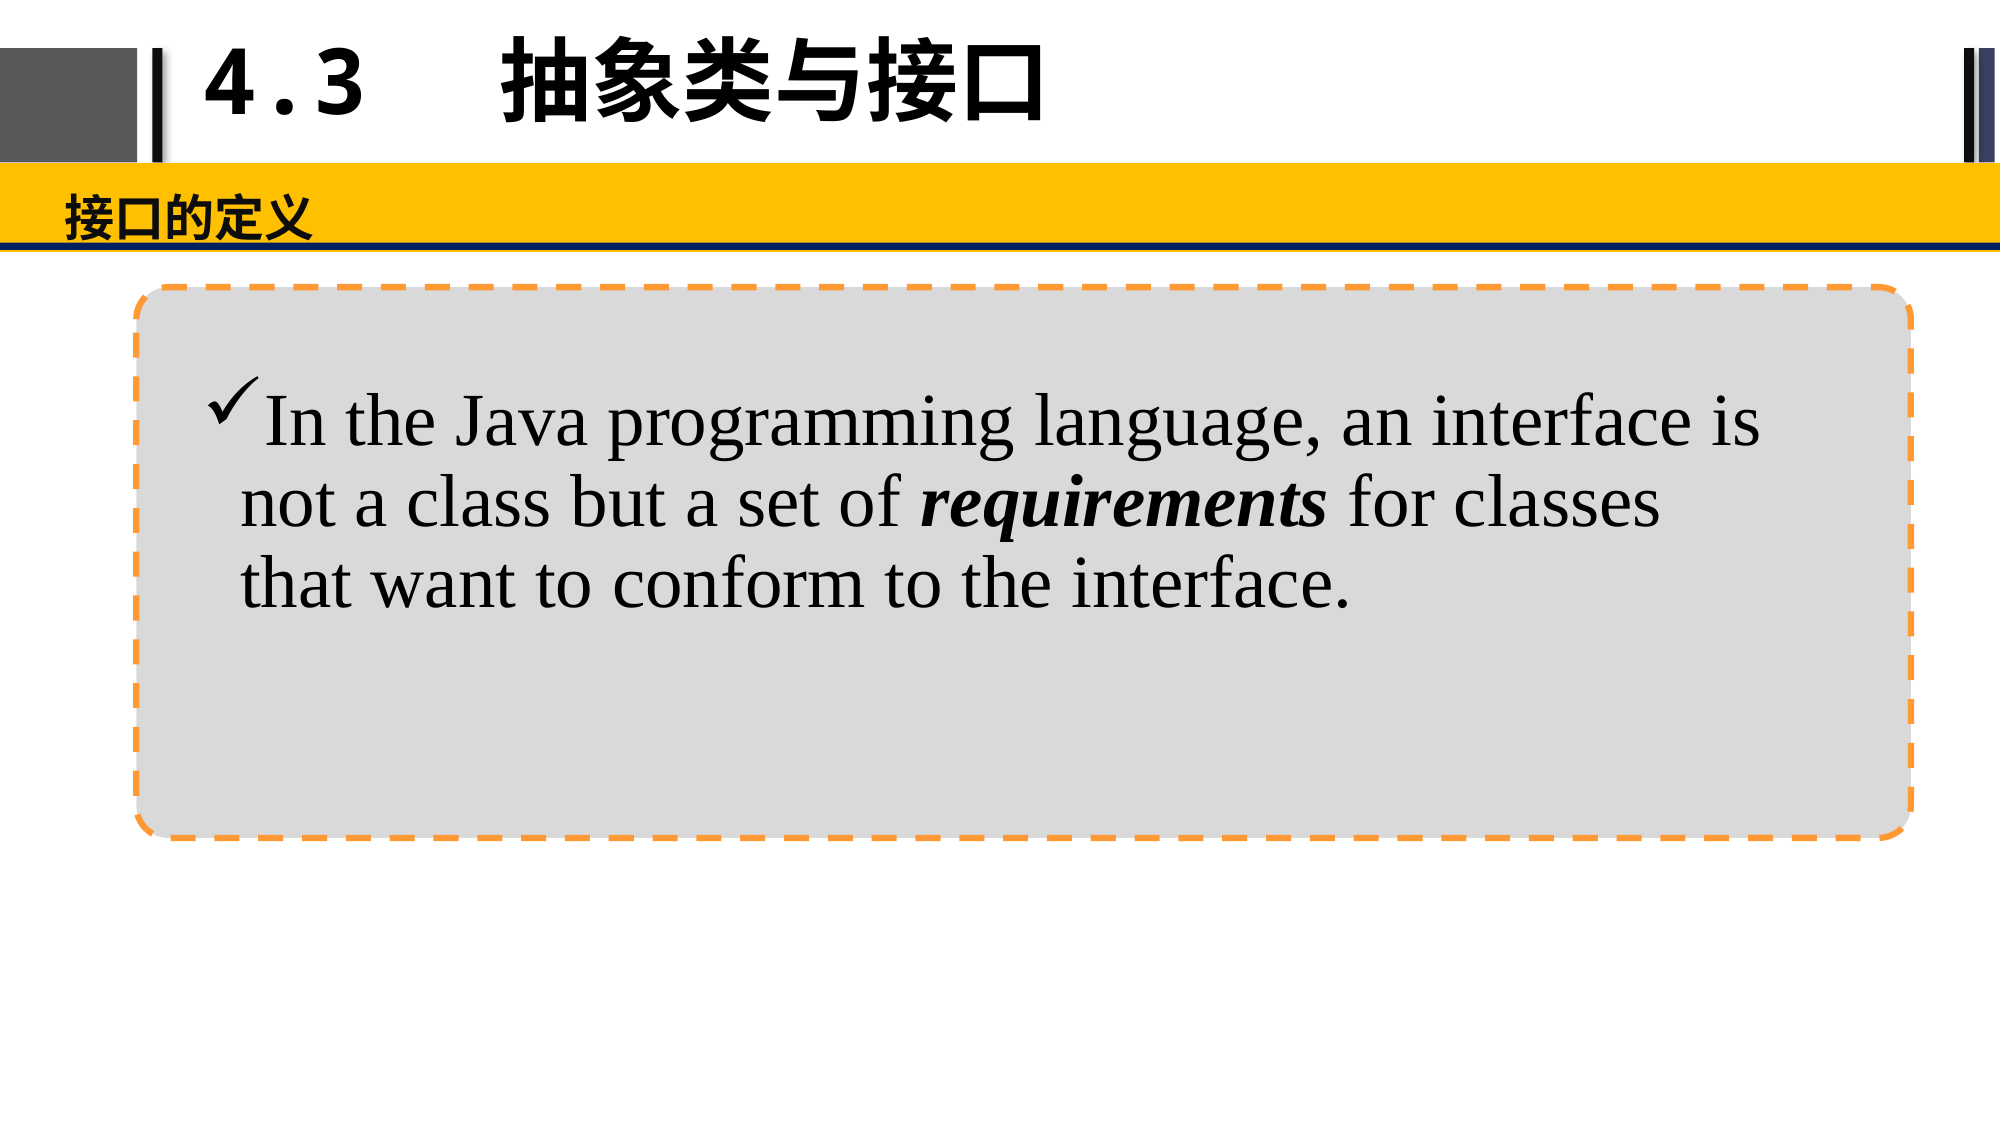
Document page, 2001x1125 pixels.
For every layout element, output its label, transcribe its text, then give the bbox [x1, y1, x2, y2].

text_box [135, 286, 1912, 839]
title 4.3 抽象类与接口 [187, 2, 1459, 162]
text_box In the Java programming language, an interface is not a class but a set of requirements for classes that want to conform to the interface. [187, 373, 1805, 817]
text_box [0, 162, 2000, 252]
